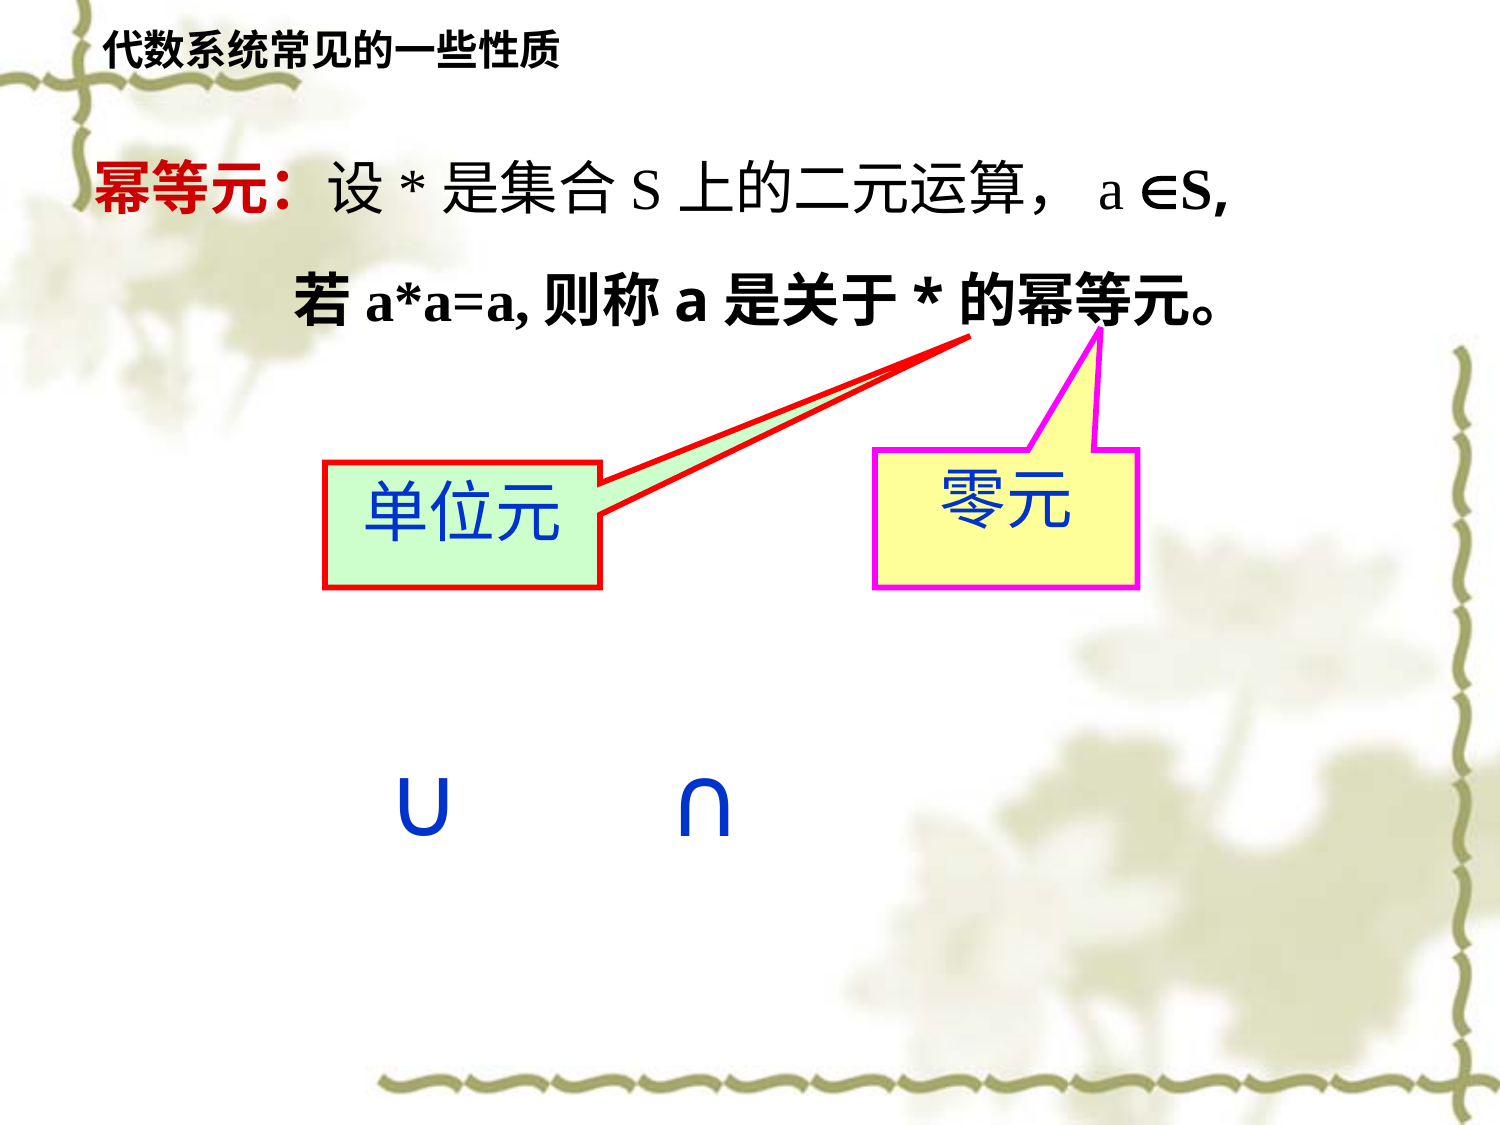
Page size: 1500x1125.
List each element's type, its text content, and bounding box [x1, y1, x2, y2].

text_box 零元 [875, 327, 1138, 588]
text_box ∪ ∩ [372, 728, 1013, 864]
text_box 代数系统常见的一些性质 [87, 16, 788, 81]
picture [0, 0, 1500, 1125]
text_box 幂等元：设*是集合S上的二元运算，a S, 若a*a=a,则称a是关于*的幂等元。 [78, 101, 1265, 341]
text_box 单位元 [324, 335, 971, 588]
